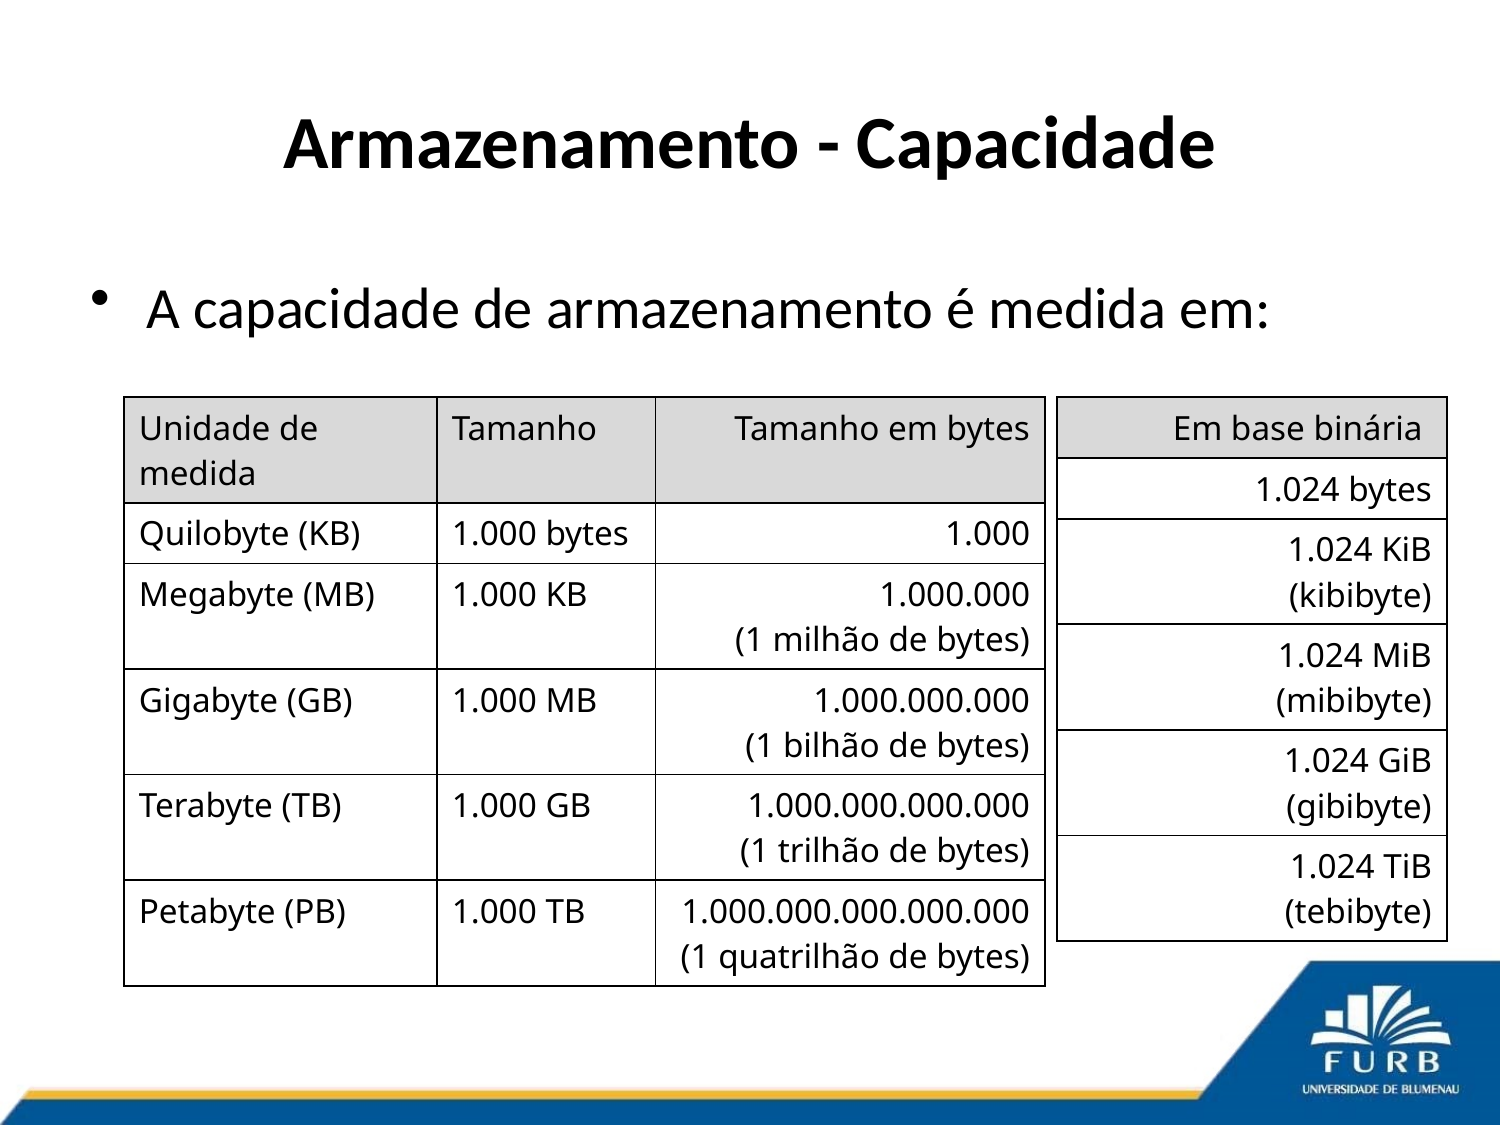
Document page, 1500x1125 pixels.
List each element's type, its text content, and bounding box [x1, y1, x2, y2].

table_header Em base binária [1058, 398, 1446, 457]
table_cell 1.024 TiB (tebibyte) [1058, 836, 1446, 940]
table_cell Quilobyte (KB) [125, 504, 436, 563]
table_cell 1.024 bytes [1058, 459, 1446, 518]
table_header Tamanho em bytes [656, 398, 1044, 502]
table_cell 1.000 MB [438, 670, 655, 774]
table_cell 1.024 GiB (gibibyte) [1058, 731, 1446, 835]
table_cell 1.000.000 (1 milhão de bytes) [656, 564, 1044, 668]
table_cell 1.000 bytes [438, 504, 655, 563]
table_cell Gigabyte (GB) [125, 670, 436, 774]
table_cell Petabyte (PB) [125, 881, 436, 985]
table_cell 1.000 TB [438, 881, 655, 985]
table_cell 1.024 KiB (kibibyte) [1058, 520, 1446, 623]
table_cell 1.000.000.000.000.000 (1 quatrilhão de bytes) [656, 881, 1044, 985]
table_cell 1.000.000.000.000 (1 trilhão de bytes) [656, 775, 1044, 879]
table_header Tamanho [438, 398, 655, 502]
table_cell 1.024 MiB (mibibyte) [1058, 625, 1446, 729]
list A capacidade de armazenamento é medida em: [75, 262, 1425, 1083]
table_cell 1.000 [656, 504, 1044, 563]
picture [0, 0, 1500, 1125]
table_header Unidade de medida [125, 398, 436, 502]
table_cell 1.000.000.000 (1 bilhão de bytes) [656, 670, 1044, 774]
table_cell Terabyte (TB) [125, 775, 436, 879]
table_cell 1.000 KB [438, 564, 655, 668]
table_cell 1.000 GB [438, 775, 655, 879]
title Armazenamento - Capacidade [75, 45, 1425, 233]
table_cell Megabyte (MB) [125, 564, 436, 668]
